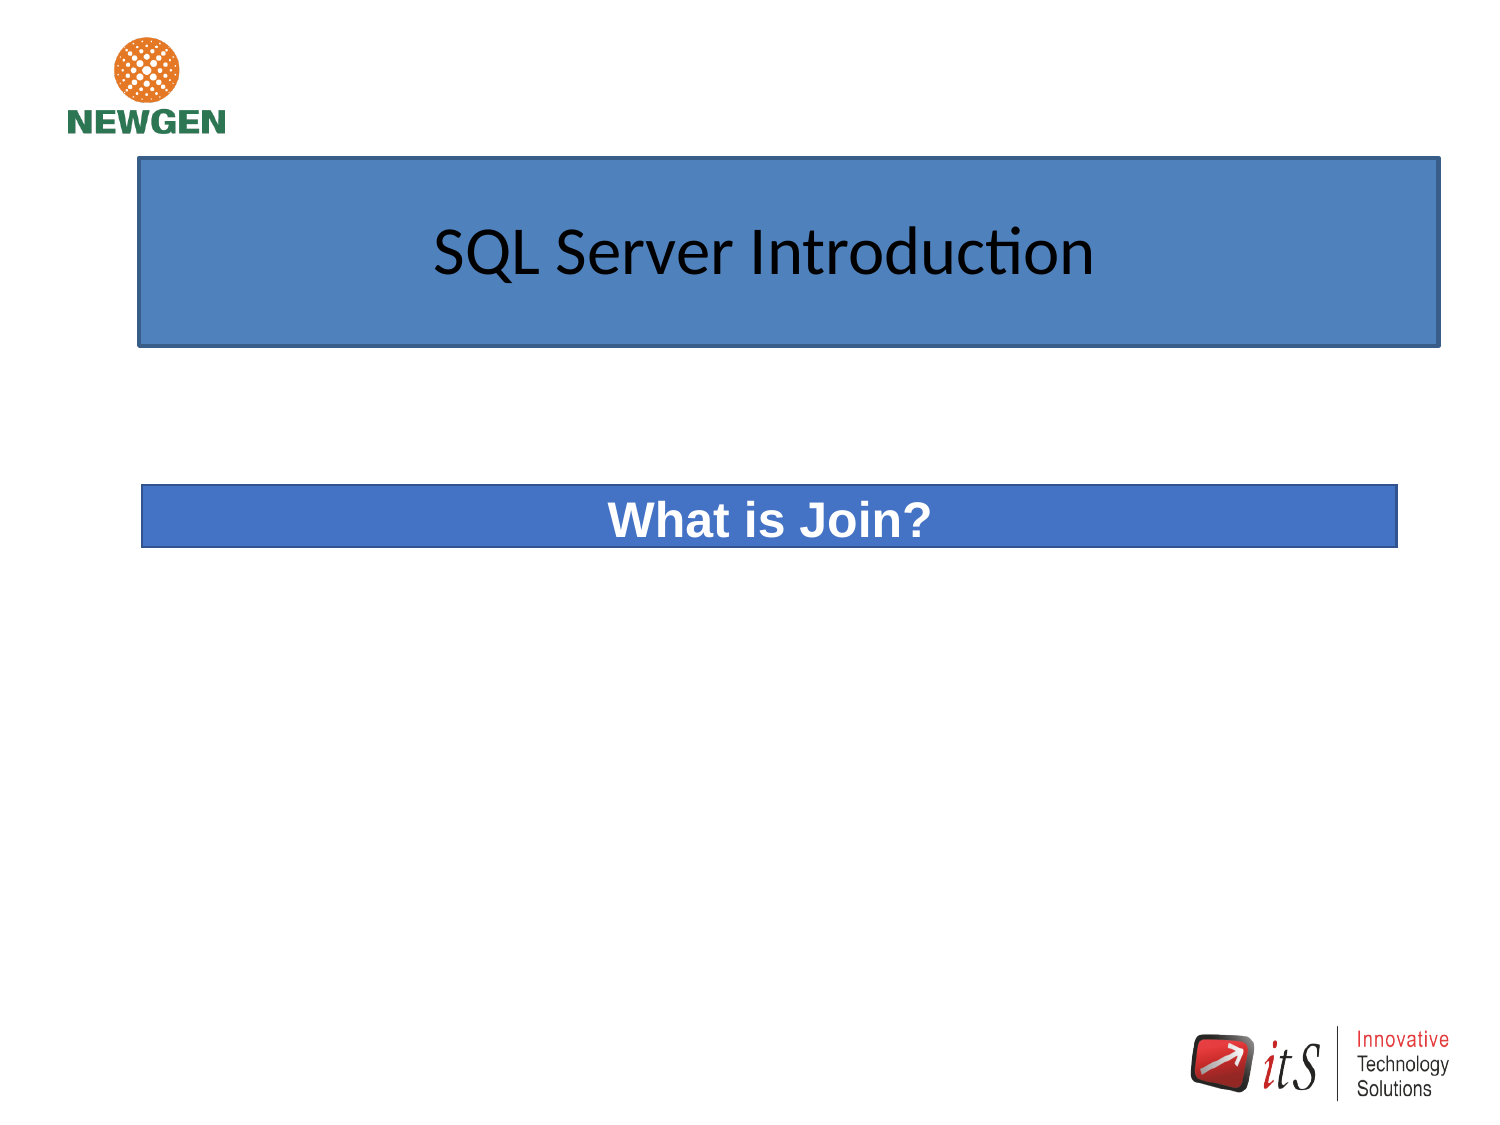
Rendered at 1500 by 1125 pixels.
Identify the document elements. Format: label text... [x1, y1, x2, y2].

title SQL Server Introduction [139, 157, 1439, 346]
picture [1187, 1021, 1455, 1103]
picture [68, 37, 225, 134]
text_box What is Join? [142, 485, 1397, 548]
